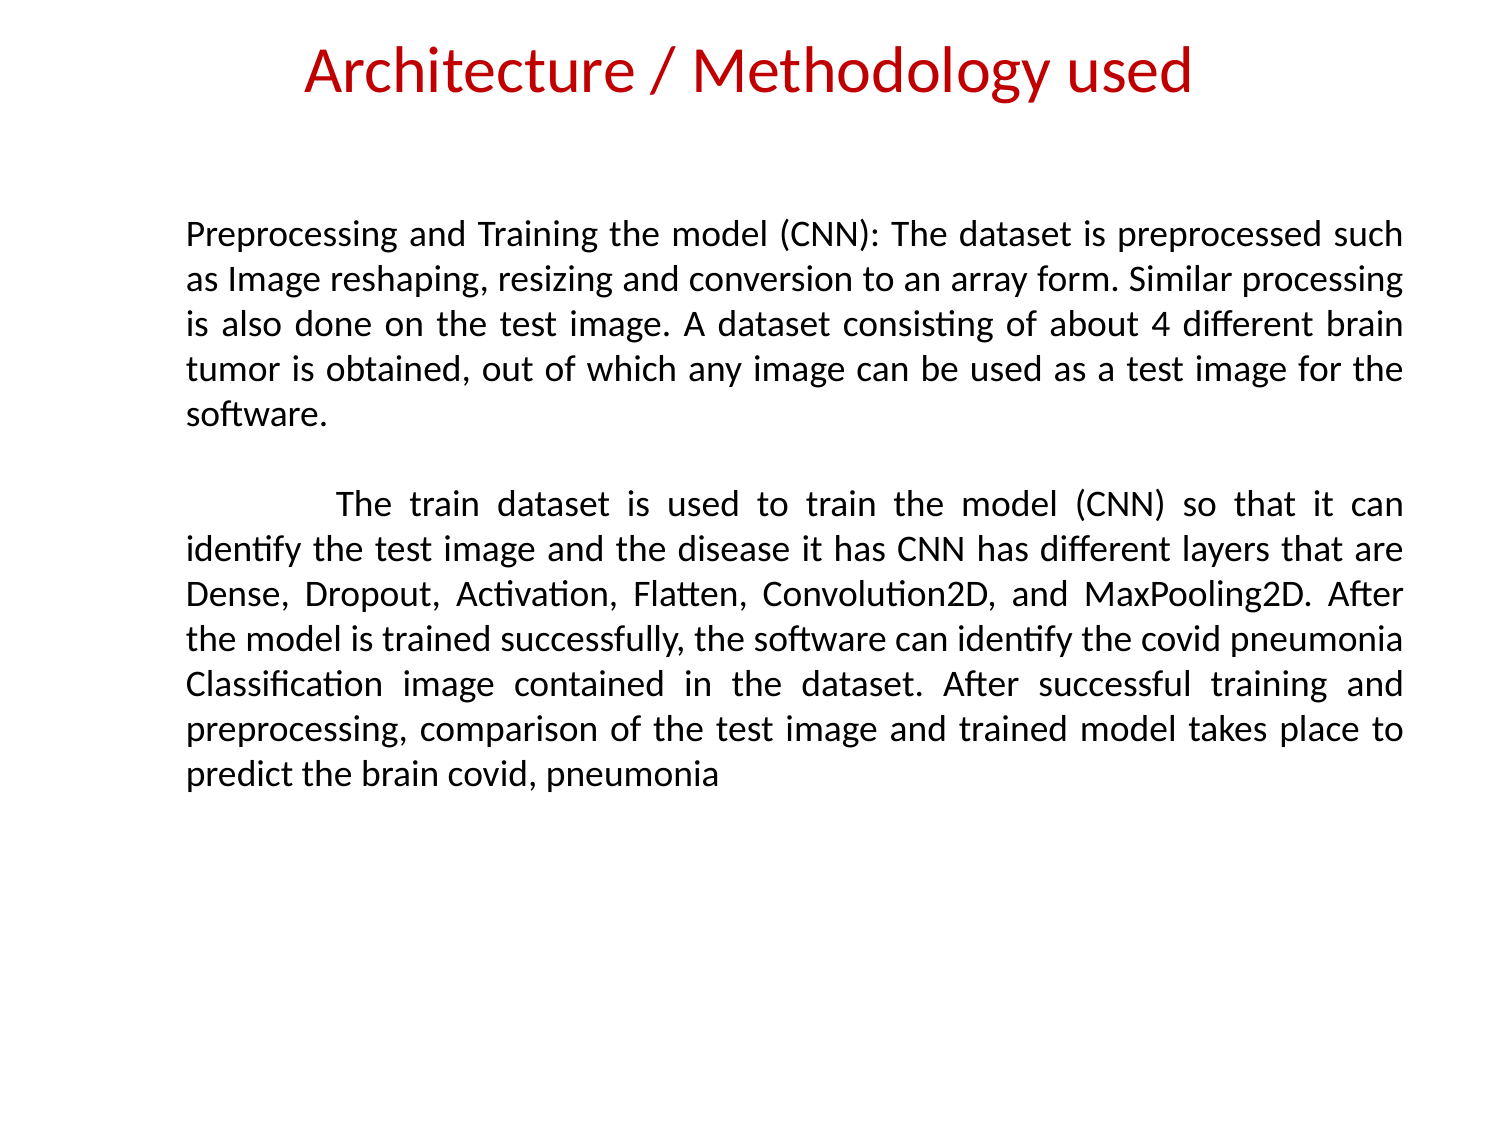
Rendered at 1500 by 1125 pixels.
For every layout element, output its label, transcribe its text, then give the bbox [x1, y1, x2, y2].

text_box Preprocessing and Training the model (CNN): The dataset is preprocessed such as Image reshaping, resizing and conversion to an array form. Similar processing is also done on the test image. A dataset consisting of about 4 different brain tumor is obtained, out of which any image can be used as a test image for the software. The train dataset is used to train the model (CNN) so that it can identify the test image and the disease it has CNN has different layers that are Dense, Dropout, Activation, Flatten, Convolution2D, and MaxPooling2D. After the model is trained successfully, the software can identify the covid pneumonia Classification image contained in the dataset. After successful training and preprocessing, comparison of the test image and trained model takes place to predict the brain covid, pneumonia [152, 201, 1421, 847]
title Architecture / Methodology used [103, 27, 1397, 115]
